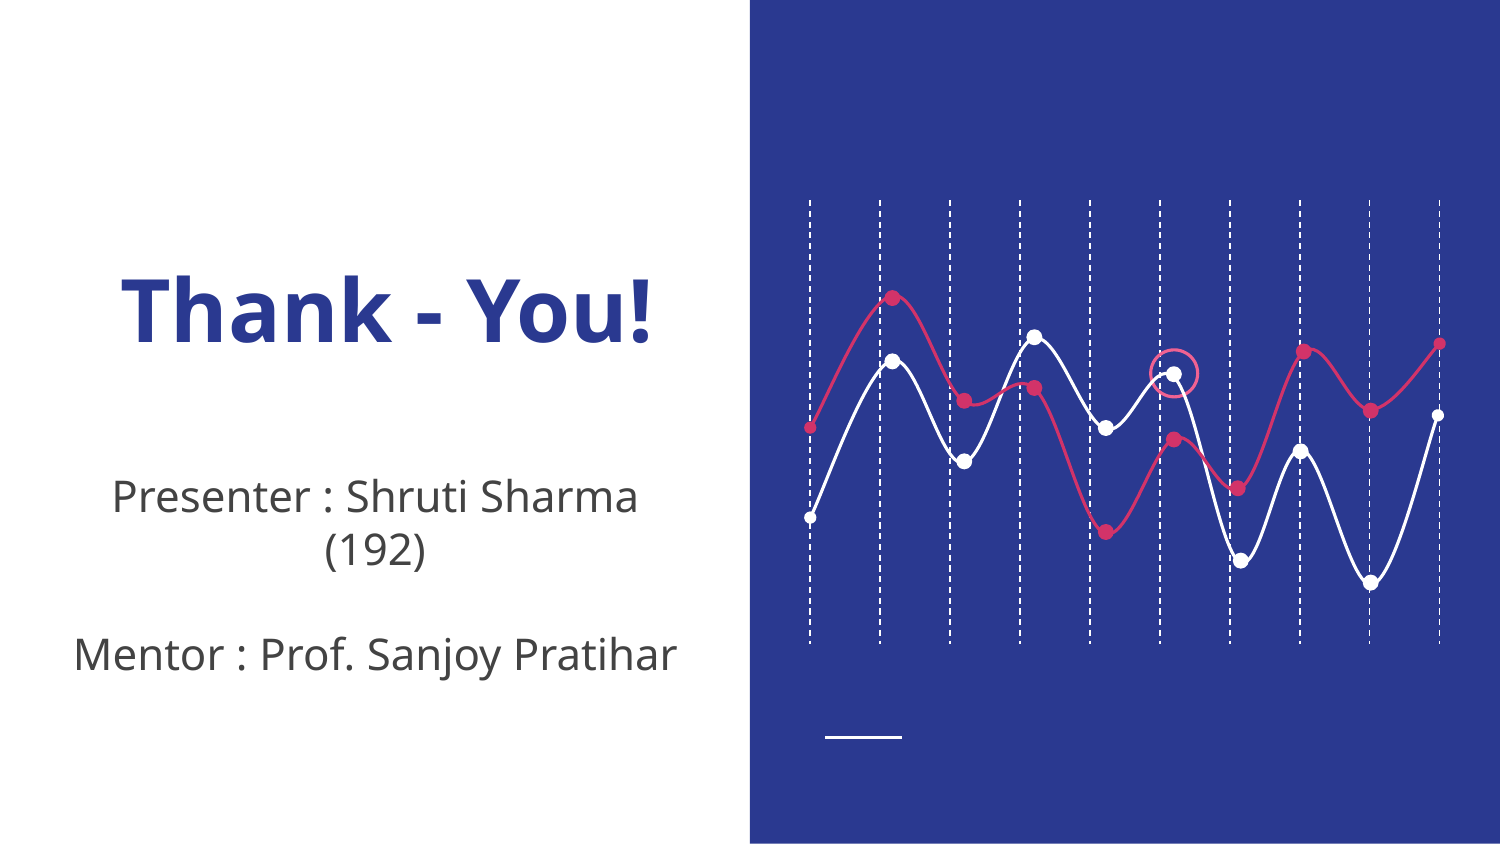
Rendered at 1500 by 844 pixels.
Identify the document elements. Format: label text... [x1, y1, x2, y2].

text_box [810, 545, 1439, 590]
subtitle Presenter : Shruti Sharma (192) Mentor : Prof. Sanjoy Pratihar [43, 454, 708, 663]
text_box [809, 595, 1440, 644]
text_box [809, 199, 1440, 291]
title Thank - You! [54, 117, 719, 375]
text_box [809, 291, 1440, 539]
